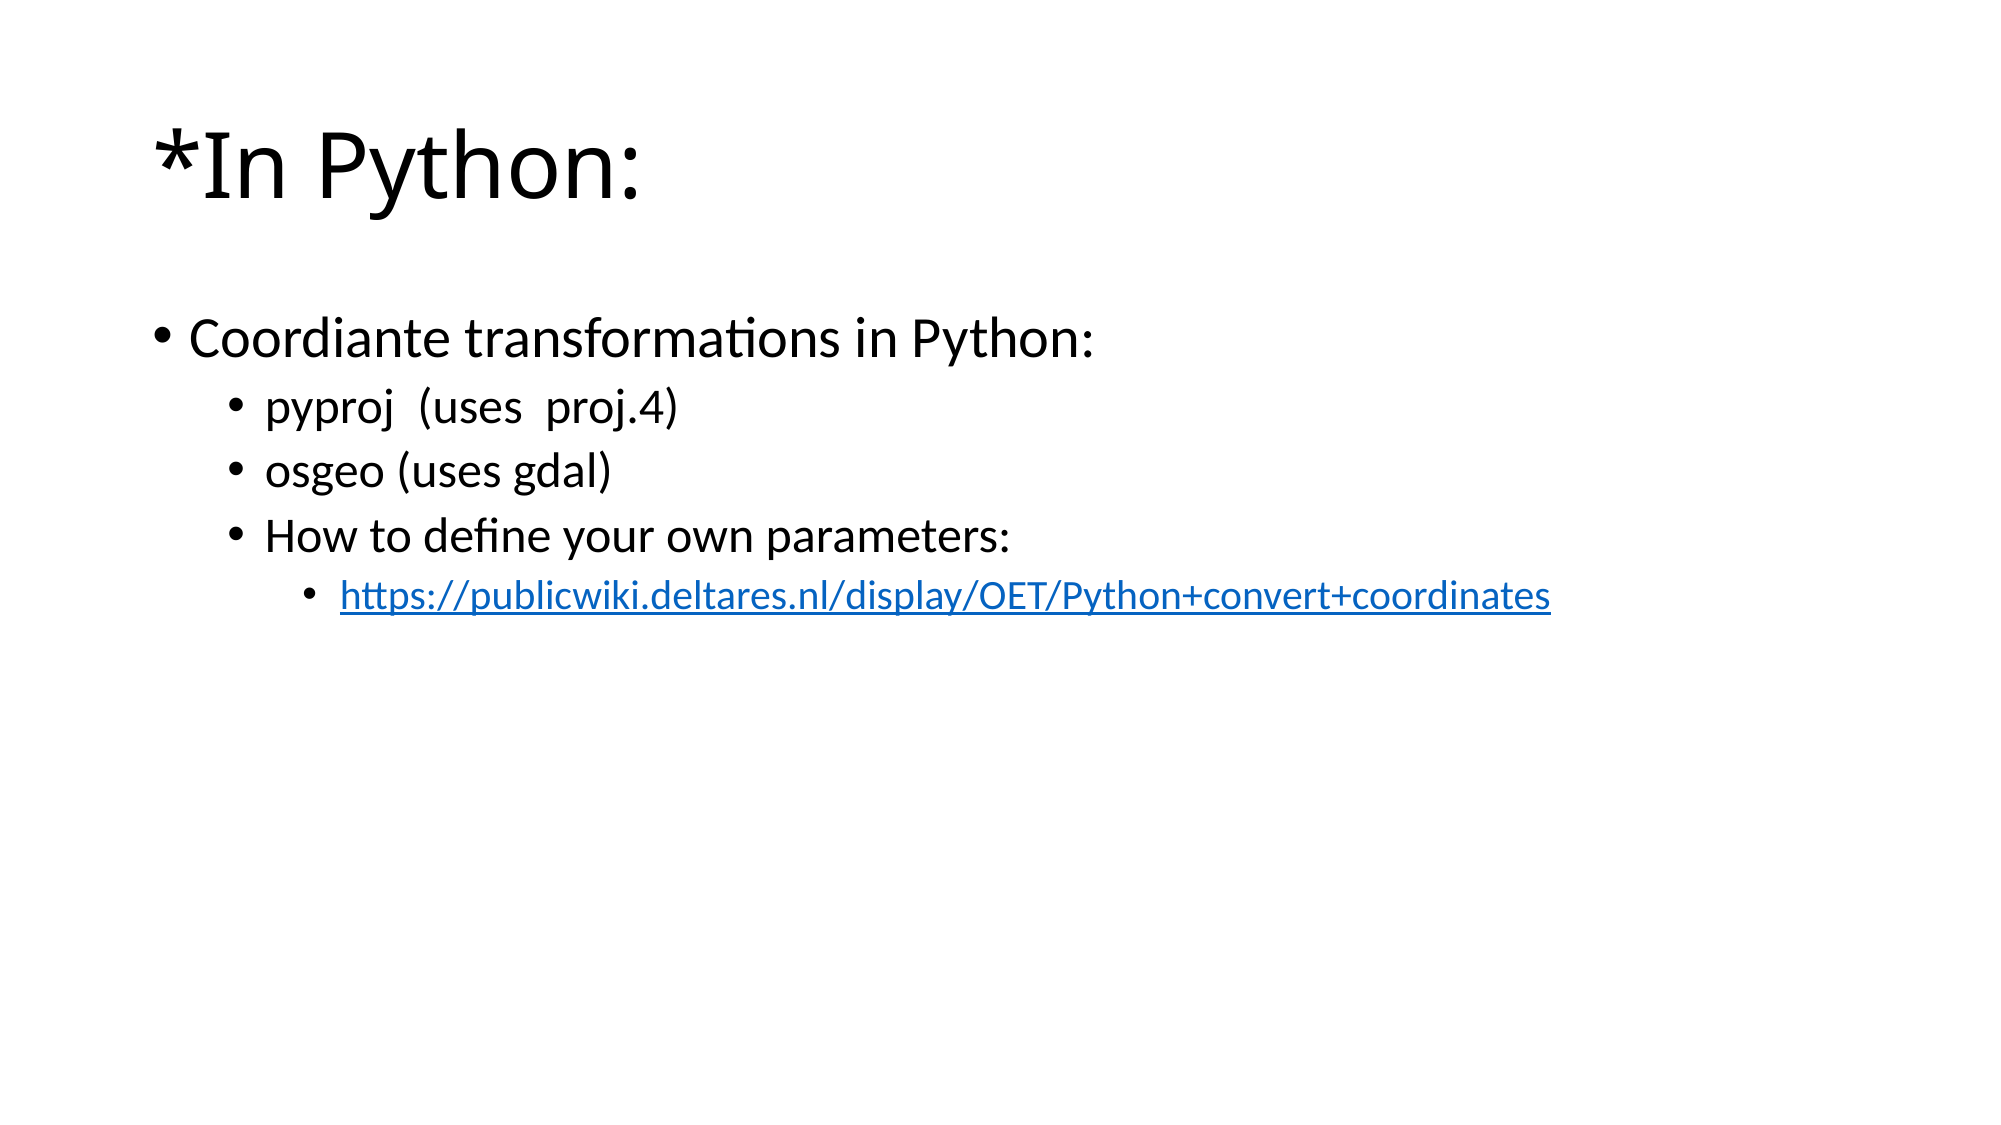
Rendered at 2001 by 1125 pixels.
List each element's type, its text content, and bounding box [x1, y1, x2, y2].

list Coordiante transformations in Python: pyproj (uses proj.4) osgeo (uses gdal) How to define your own parameters: https://publicwiki.deltares.nl/display/OET/Python+convert+coordinates [137, 299, 1863, 1014]
title *In Python: [137, 59, 1863, 278]
